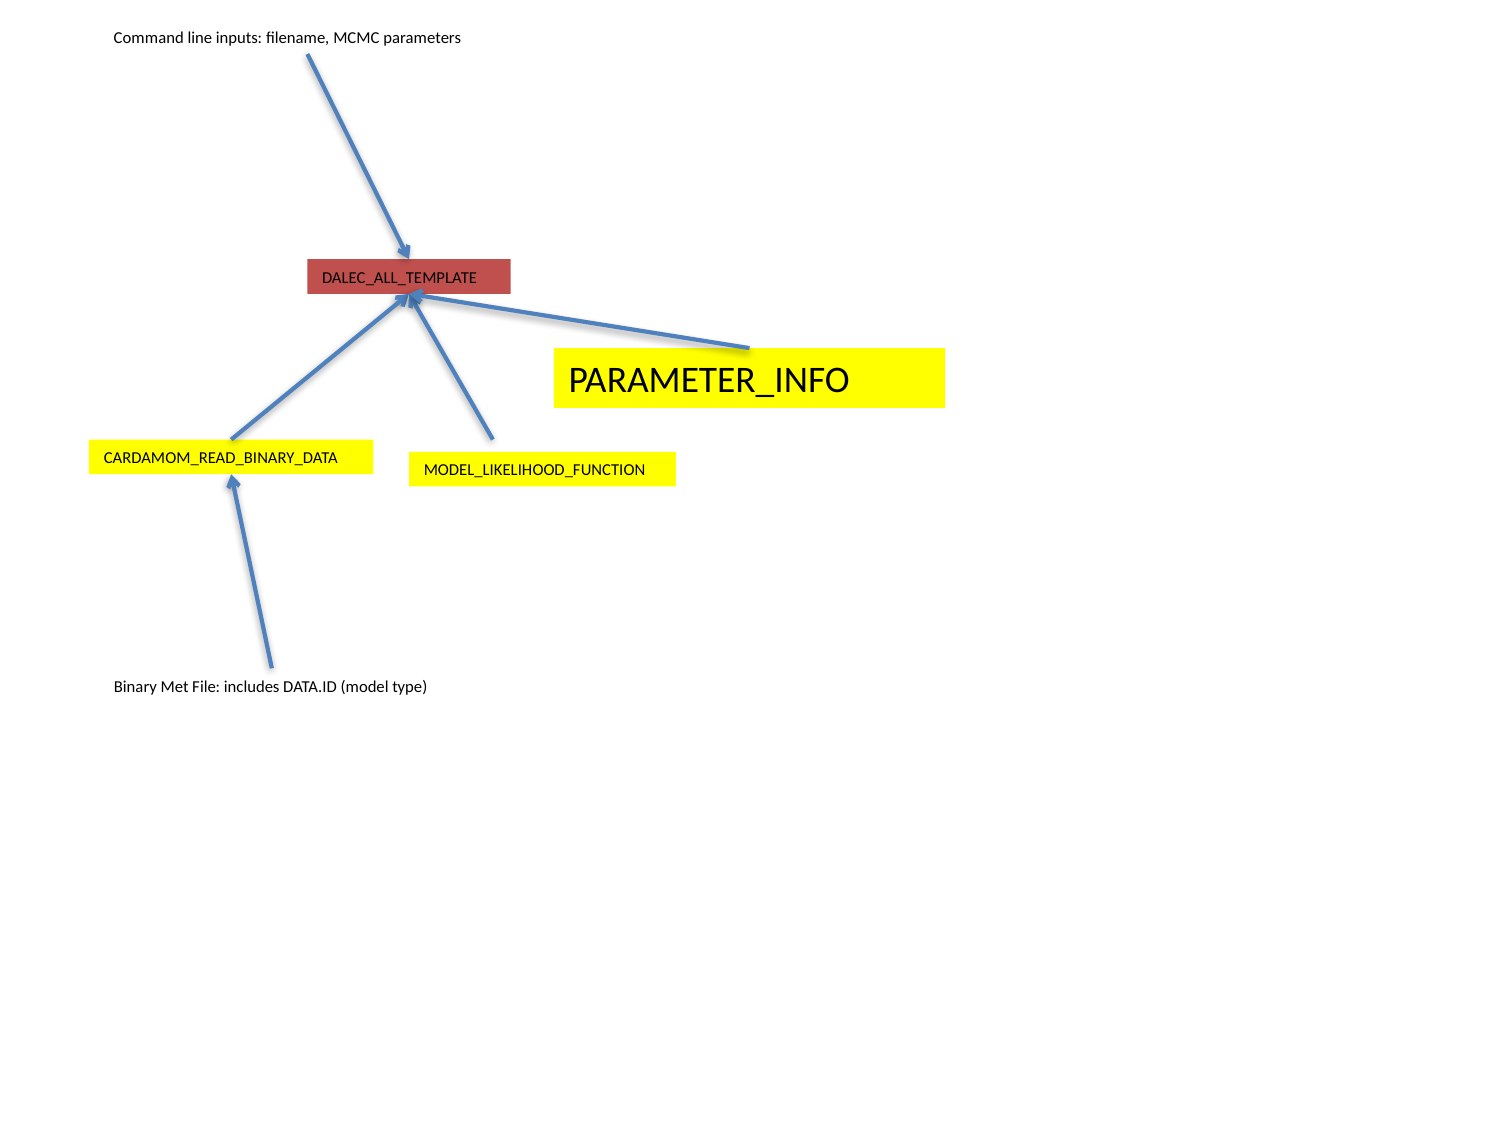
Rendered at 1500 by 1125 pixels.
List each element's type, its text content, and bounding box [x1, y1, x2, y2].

text_box Binary Met File: includes DATA.ID (model type) [99, 668, 445, 703]
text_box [408, 356, 494, 440]
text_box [230, 294, 404, 440]
text_box MODEL_LIKELIHOOD_FUNCTION [409, 451, 676, 487]
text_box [230, 474, 272, 669]
text_box CARDAMOM_READ_BINARY_DATA [88, 439, 374, 475]
text_box DALEC_ALL_TEMPLATE [307, 259, 511, 292]
text_box Command line inputs: filename, MCMC parameters [99, 19, 516, 54]
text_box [307, 54, 410, 260]
text_box PARAMETER_INFO [553, 348, 946, 408]
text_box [408, 294, 750, 349]
